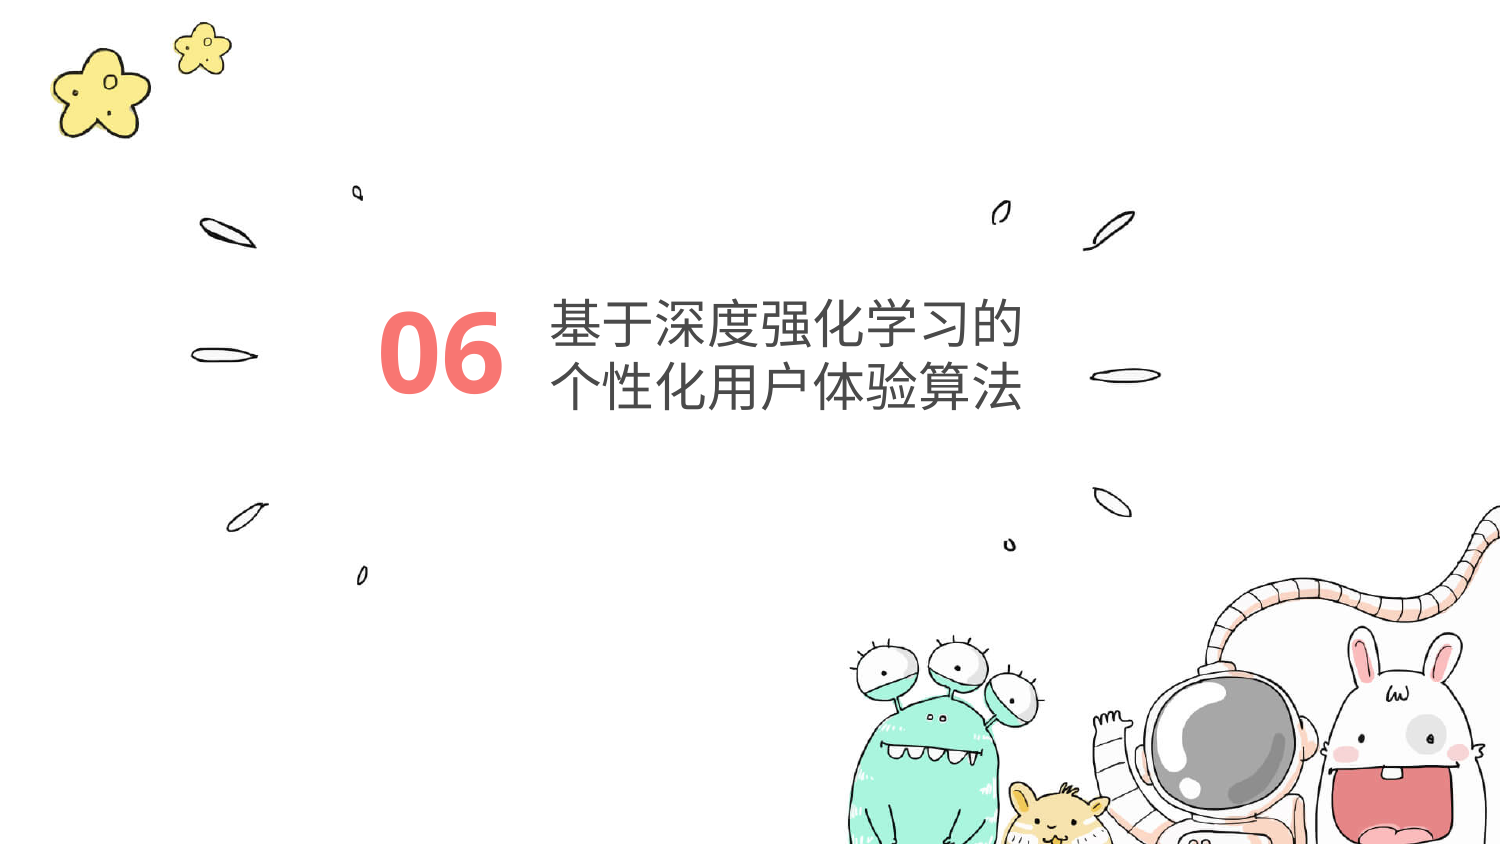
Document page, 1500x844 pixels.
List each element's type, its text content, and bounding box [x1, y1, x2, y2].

picture [0, 0, 1500, 844]
text_box 06 [362, 274, 558, 493]
text_box 基于深度强化学习的个性化用户体验算法 [534, 283, 1057, 565]
